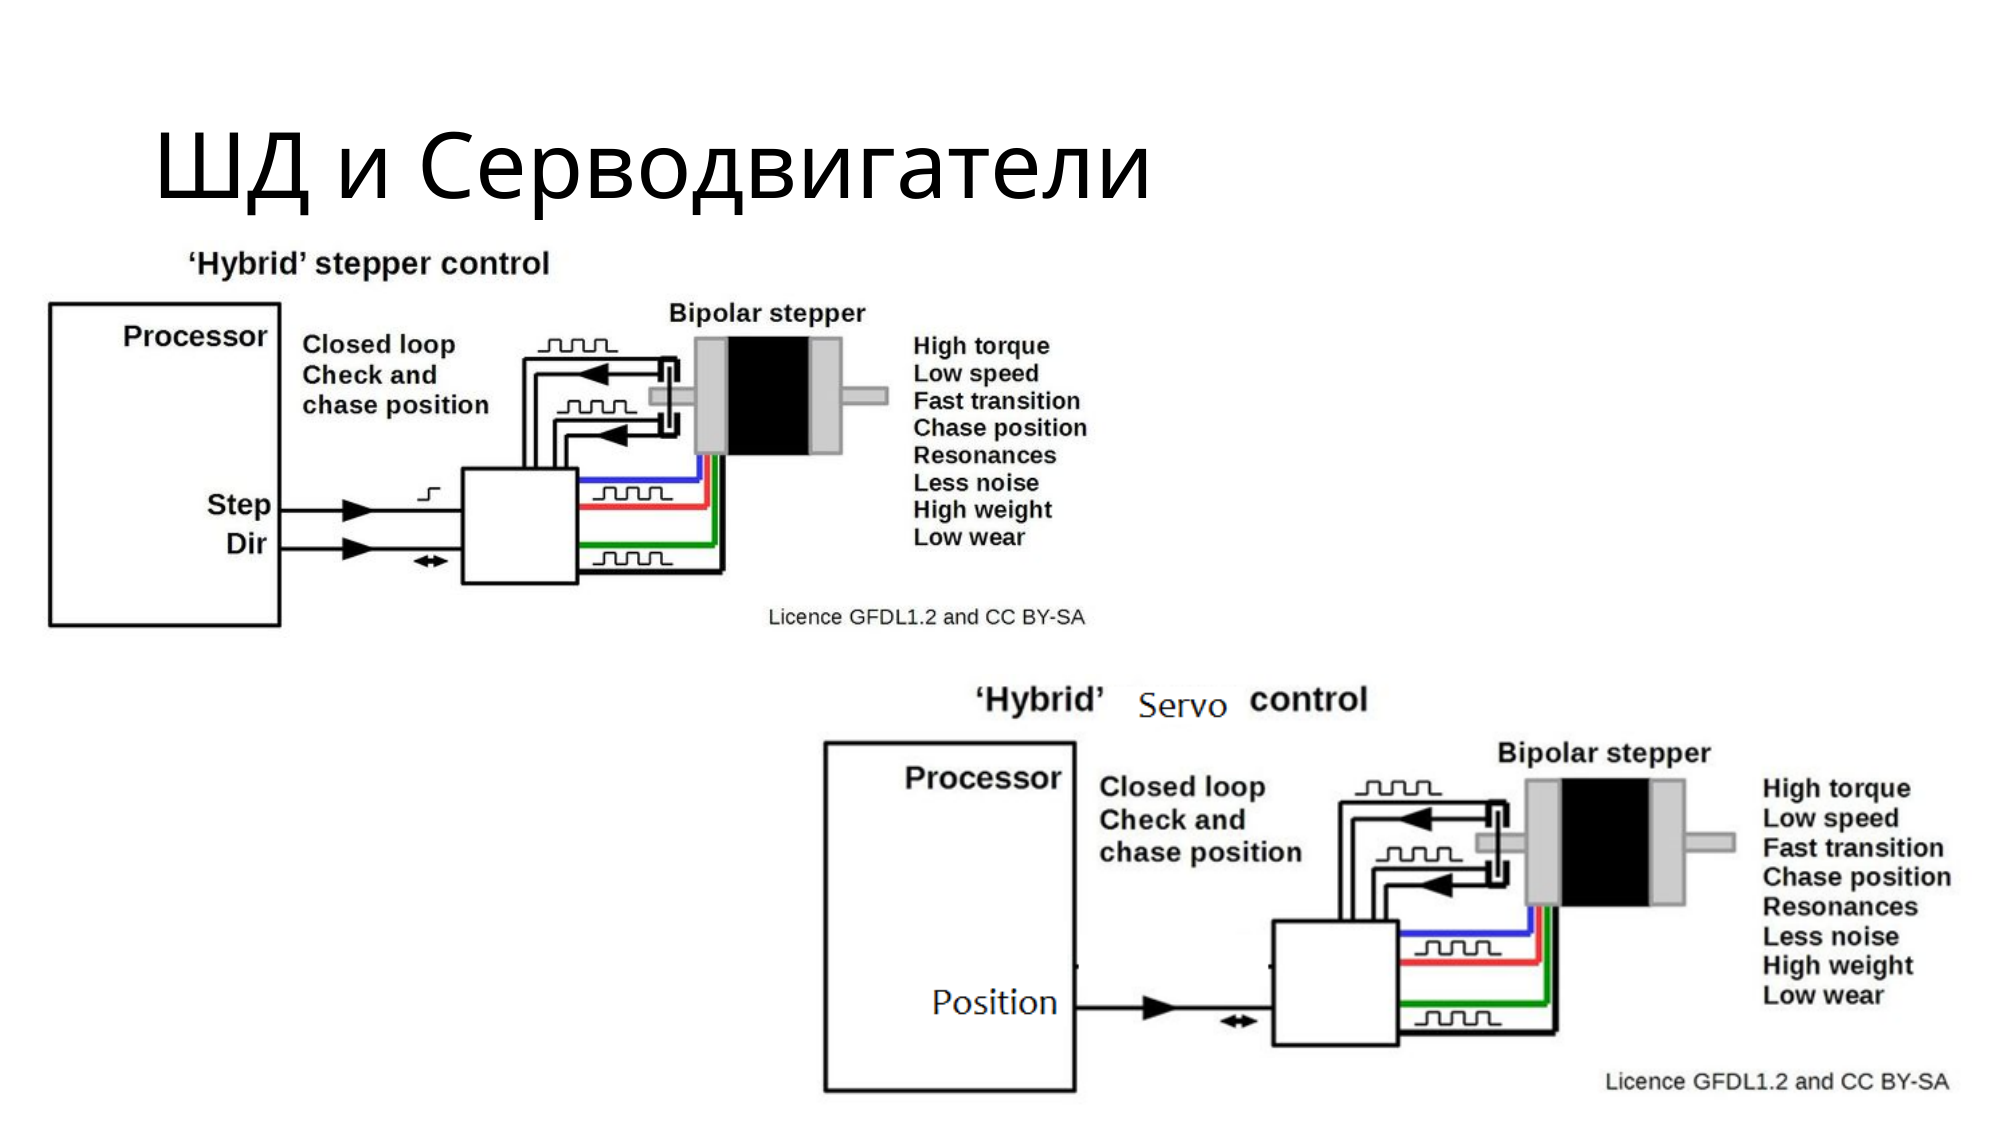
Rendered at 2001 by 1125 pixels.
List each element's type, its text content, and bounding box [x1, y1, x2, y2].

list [32, 240, 1106, 638]
picture [806, 674, 1972, 1106]
title ШД и Серводвигатели [137, 59, 1863, 278]
